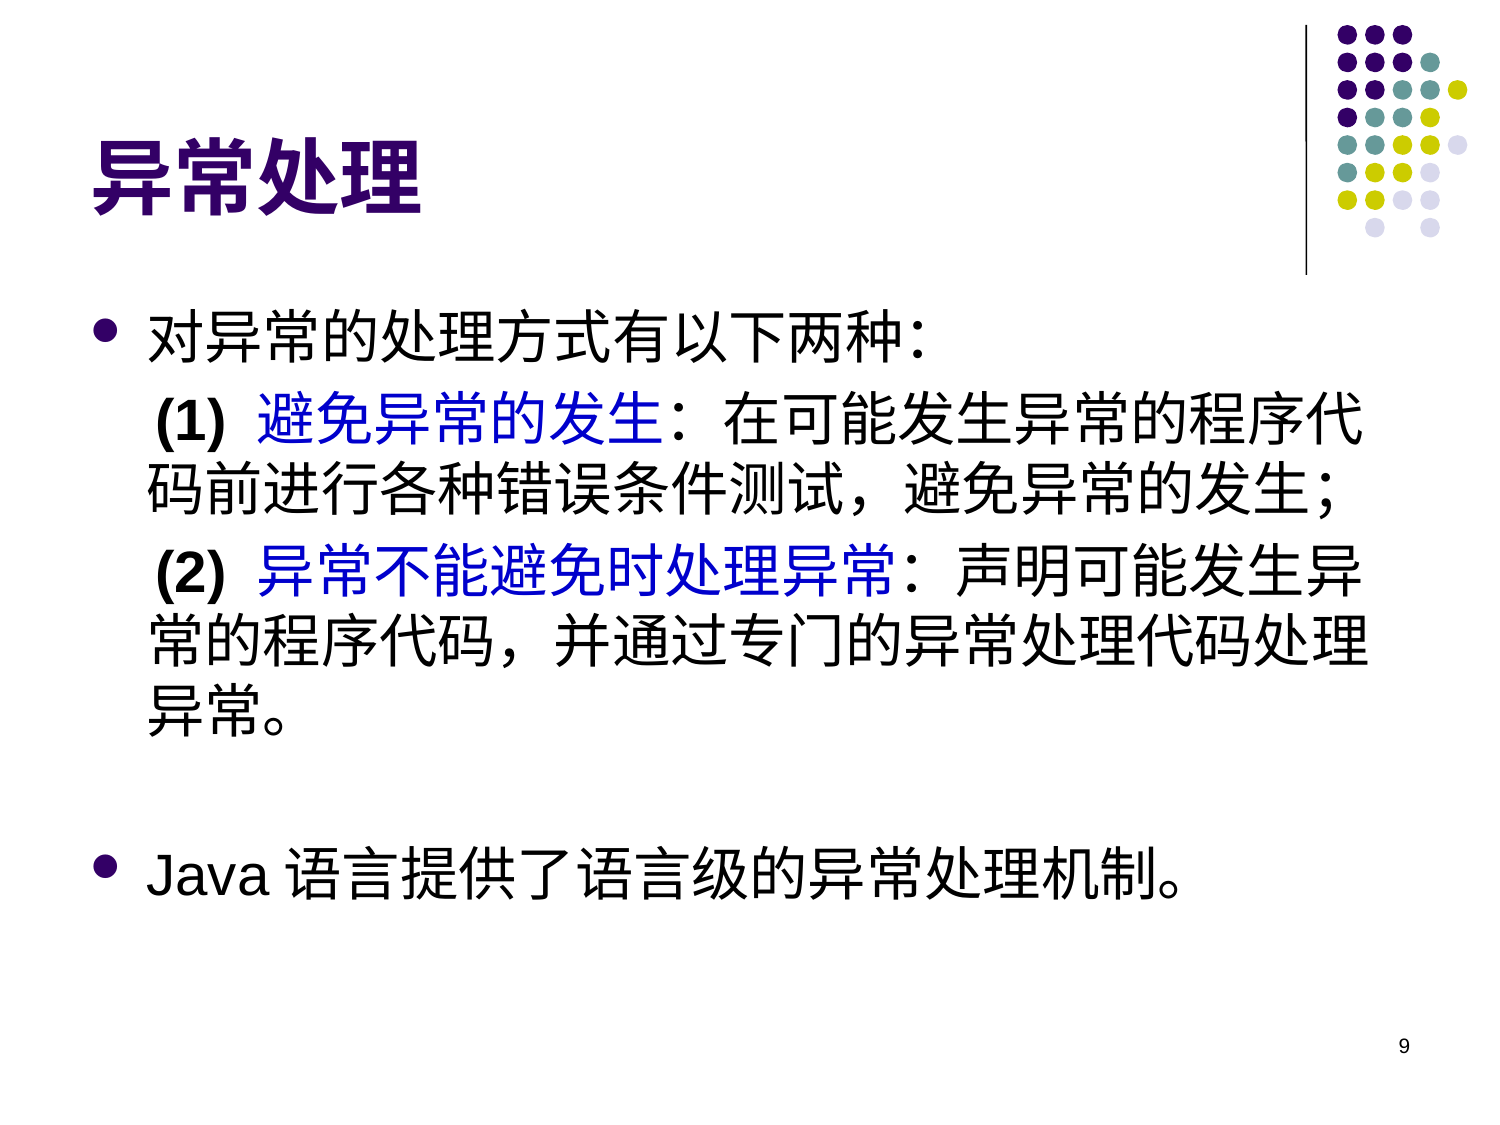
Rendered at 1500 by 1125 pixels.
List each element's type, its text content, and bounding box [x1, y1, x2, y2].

list 对异常的处理方式有以下两种： (1) 避免异常的发生：在可能发生异常的程序代码前进行各种错误条件测试，避免异常的发生； (2) 异常不能避免时处理异常：声明可能发生异常的程序代码，并通过专门的异常处理代码处理异常。 Java语言提供了语言级的异常处理机制。 [74, 292, 1426, 1048]
slide_number 9 [1074, 1024, 1426, 1101]
title 异常处理 [74, 19, 1313, 233]
